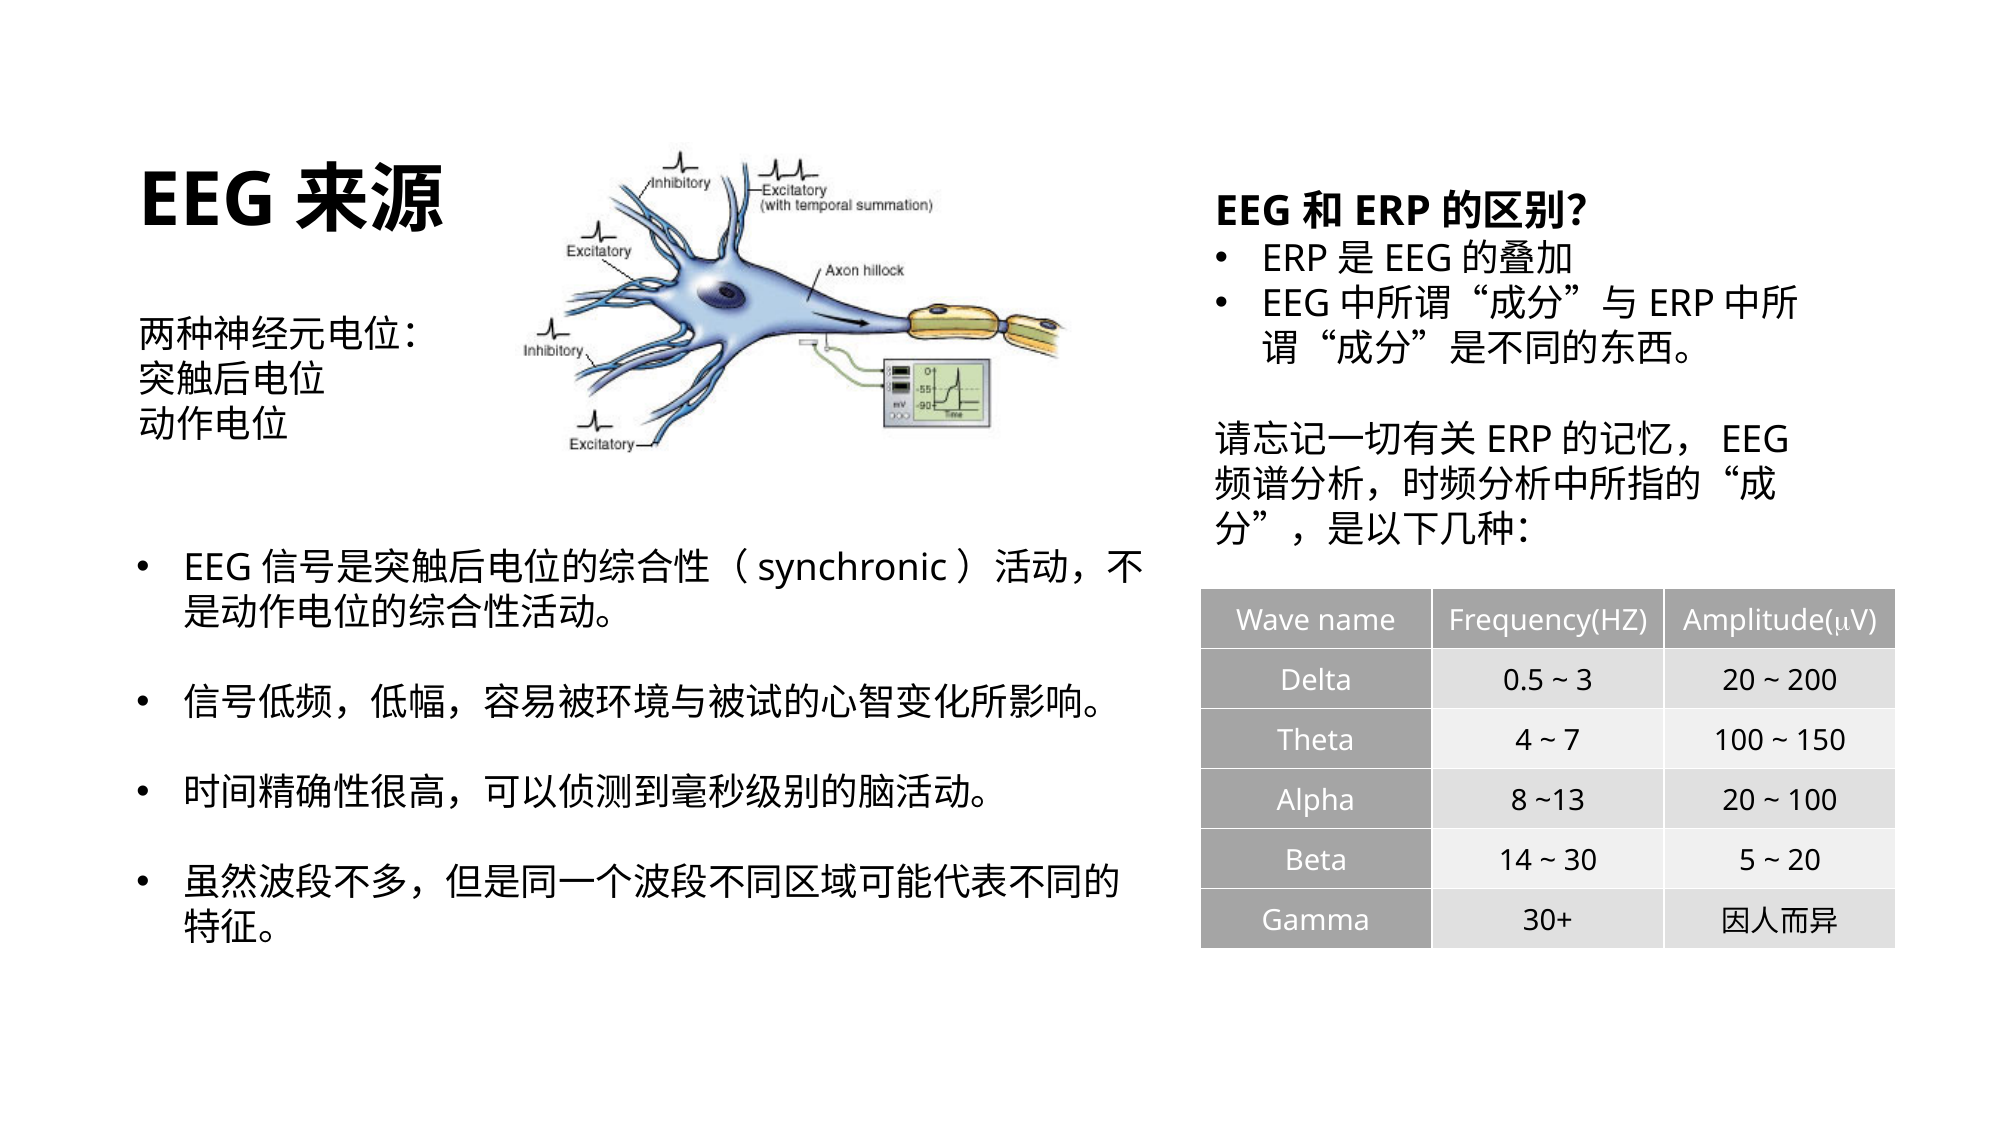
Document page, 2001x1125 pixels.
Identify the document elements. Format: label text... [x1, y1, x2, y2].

table_cell Delta [1201, 649, 1431, 708]
table_cell 0.5 ~ 3 [1433, 649, 1663, 708]
text_box EEG来源 [123, 143, 515, 248]
table_header Amplitude(V) [1665, 589, 1895, 648]
table_cell 4 ~ 7 [1433, 709, 1663, 768]
table_cell 14 ~ 30 [1433, 829, 1663, 888]
table_cell 100 ~ 150 [1665, 709, 1895, 768]
picture [515, 142, 1076, 454]
table_cell 20 ~ 100 [1665, 769, 1895, 828]
text_box EEG信号是突触后电位的综合性（synchronic）活动，不是动作电位的综合性活动。 信号低频，低幅，容易被环境与被试的心智变化所影响。 时间精确性很高，可以侦测到毫秒级别的脑活动。 虽然波段不多，但是同一个波段不同区域可能代表不同的特征。 [121, 535, 1163, 1001]
table_cell Beta [1201, 829, 1431, 888]
table_cell Alpha [1201, 769, 1431, 828]
table_cell Gamma [1201, 889, 1431, 948]
table_cell 8 ~13 [1433, 769, 1663, 828]
text_box 两种神经元电位： 突触后电位 动作电位 [123, 302, 515, 453]
table_header Wave name [1201, 589, 1431, 648]
table_cell 因人而异 [1665, 889, 1895, 948]
table_cell 30+ [1433, 889, 1663, 948]
table_cell 20 ~ 200 [1665, 649, 1895, 708]
table_cell Theta [1201, 709, 1431, 768]
table_cell 5 ~ 20 [1665, 829, 1895, 888]
table_header Frequency(HZ) [1433, 589, 1663, 648]
text_box EEG和ERP的区别？ ERP是EEG的叠加 EEG中所谓“成分”与ERP中所谓“成分”是不同的东西。 [1200, 176, 1840, 377]
text_box 请忘记一切有关ERP的记忆，EEG频谱分析，时频分析中所指的“成分”，是以下几种： [1200, 407, 1840, 558]
